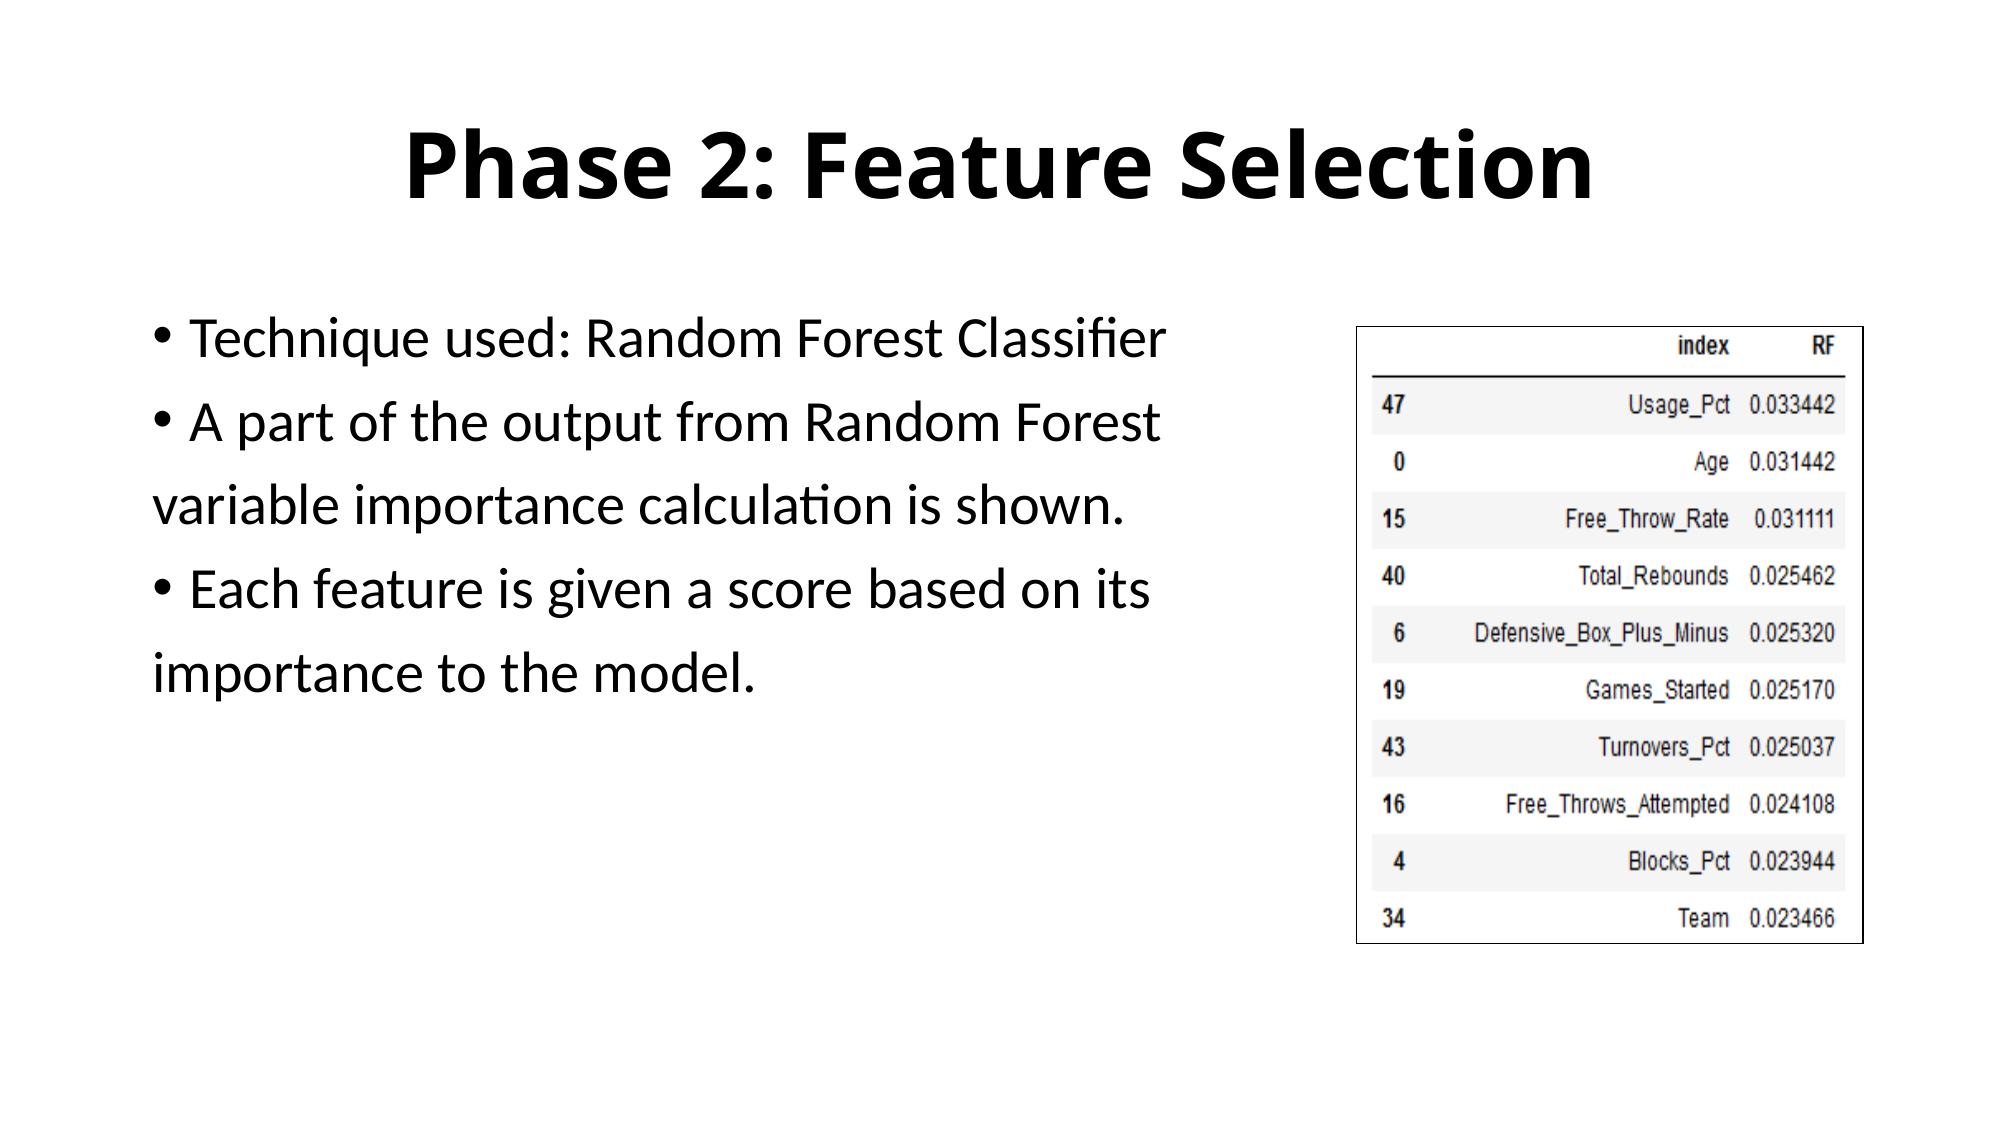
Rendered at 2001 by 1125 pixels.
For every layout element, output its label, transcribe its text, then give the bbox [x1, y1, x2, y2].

title Phase 2: Feature Selection [137, 59, 1863, 278]
picture [1357, 327, 1863, 943]
list Technique used: Random Forest Classifier A part of the output from Random Forest variable importance calculation is shown. Each feature is given a score based on its importance to the model. [137, 299, 1863, 1014]
